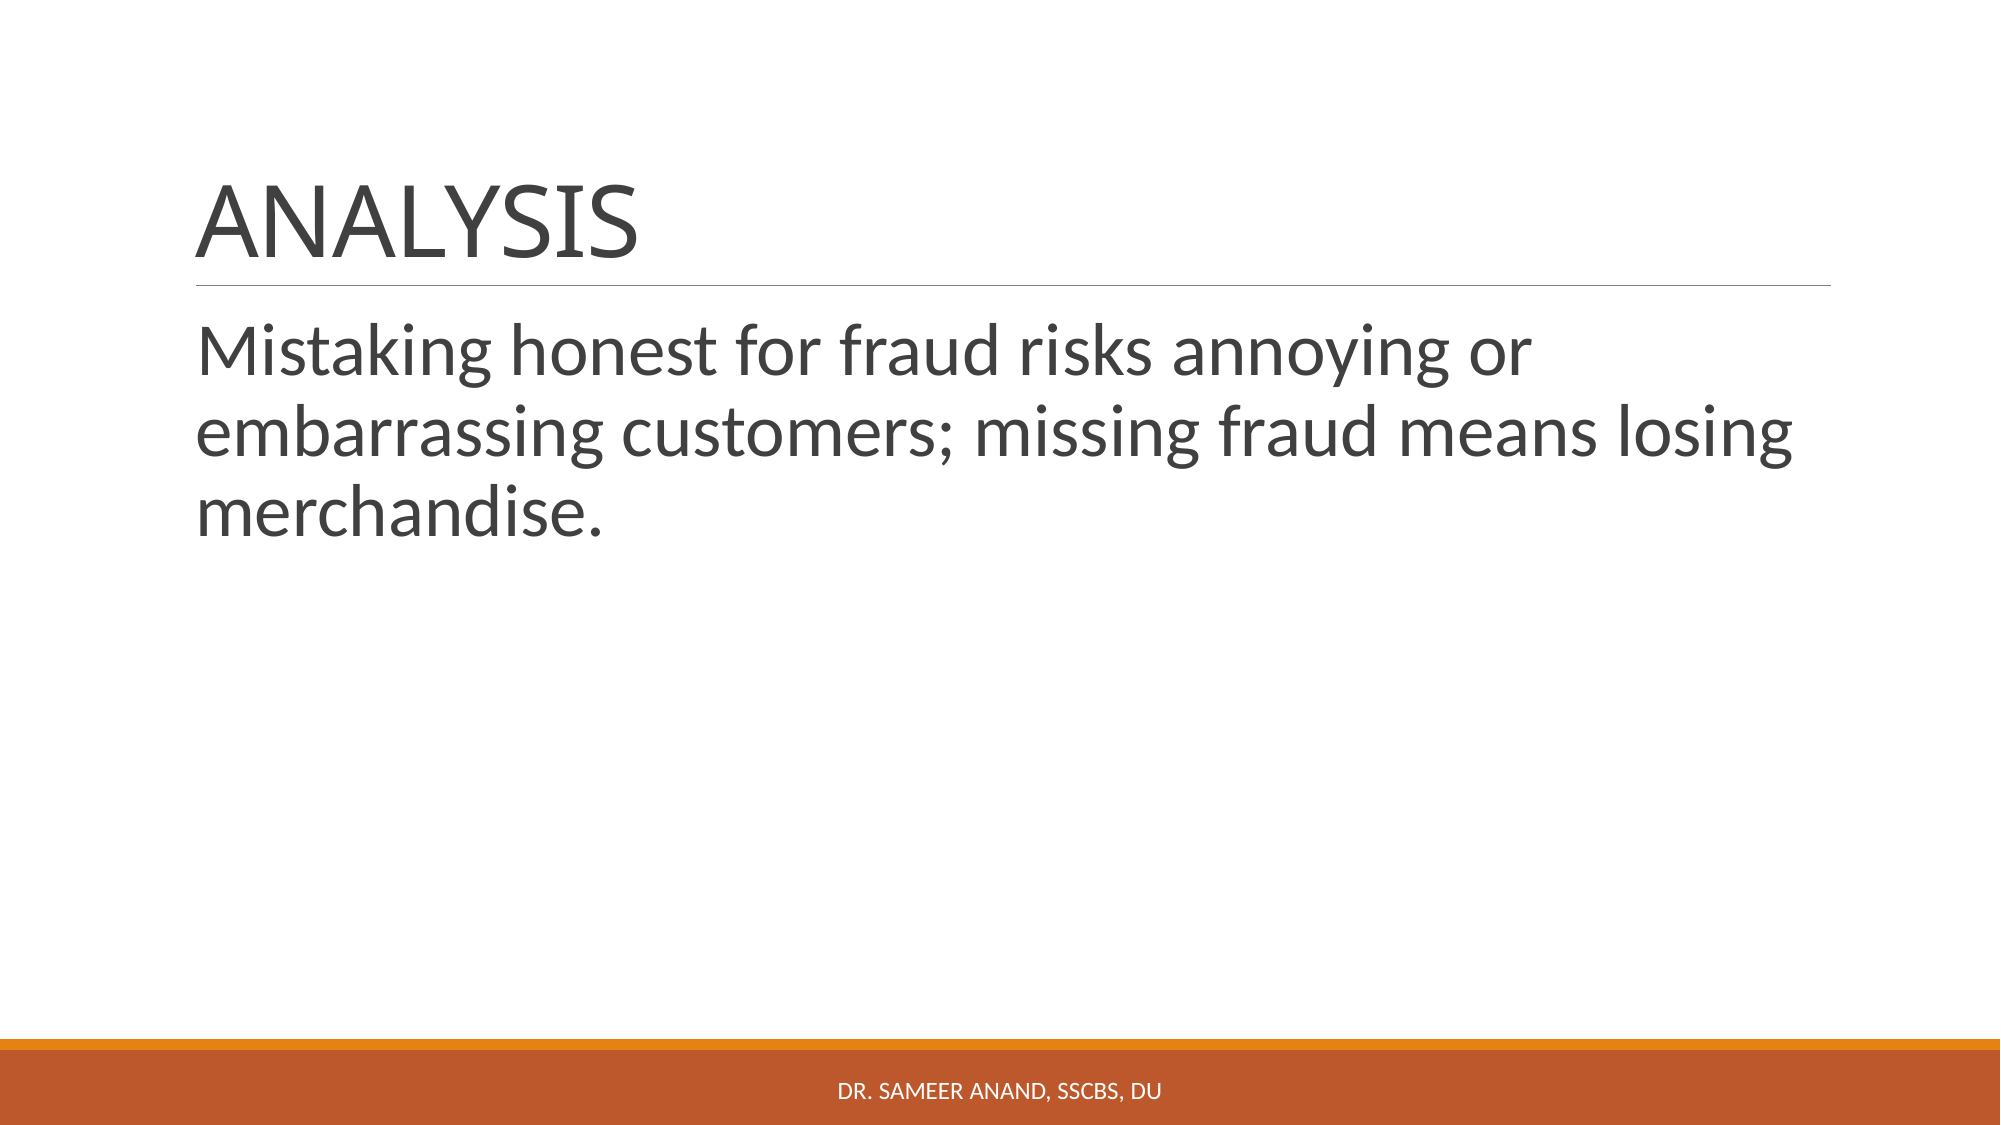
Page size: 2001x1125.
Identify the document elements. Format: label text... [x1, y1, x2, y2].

footer Dr. Sameer Anand, SSCBS, DU [604, 1059, 1396, 1120]
title ANALYSIS [180, 47, 1830, 285]
list Mistaking honest for fraud risks annoying or embarrassing customers; missing fraud means losing merchandise. [180, 302, 1830, 963]
